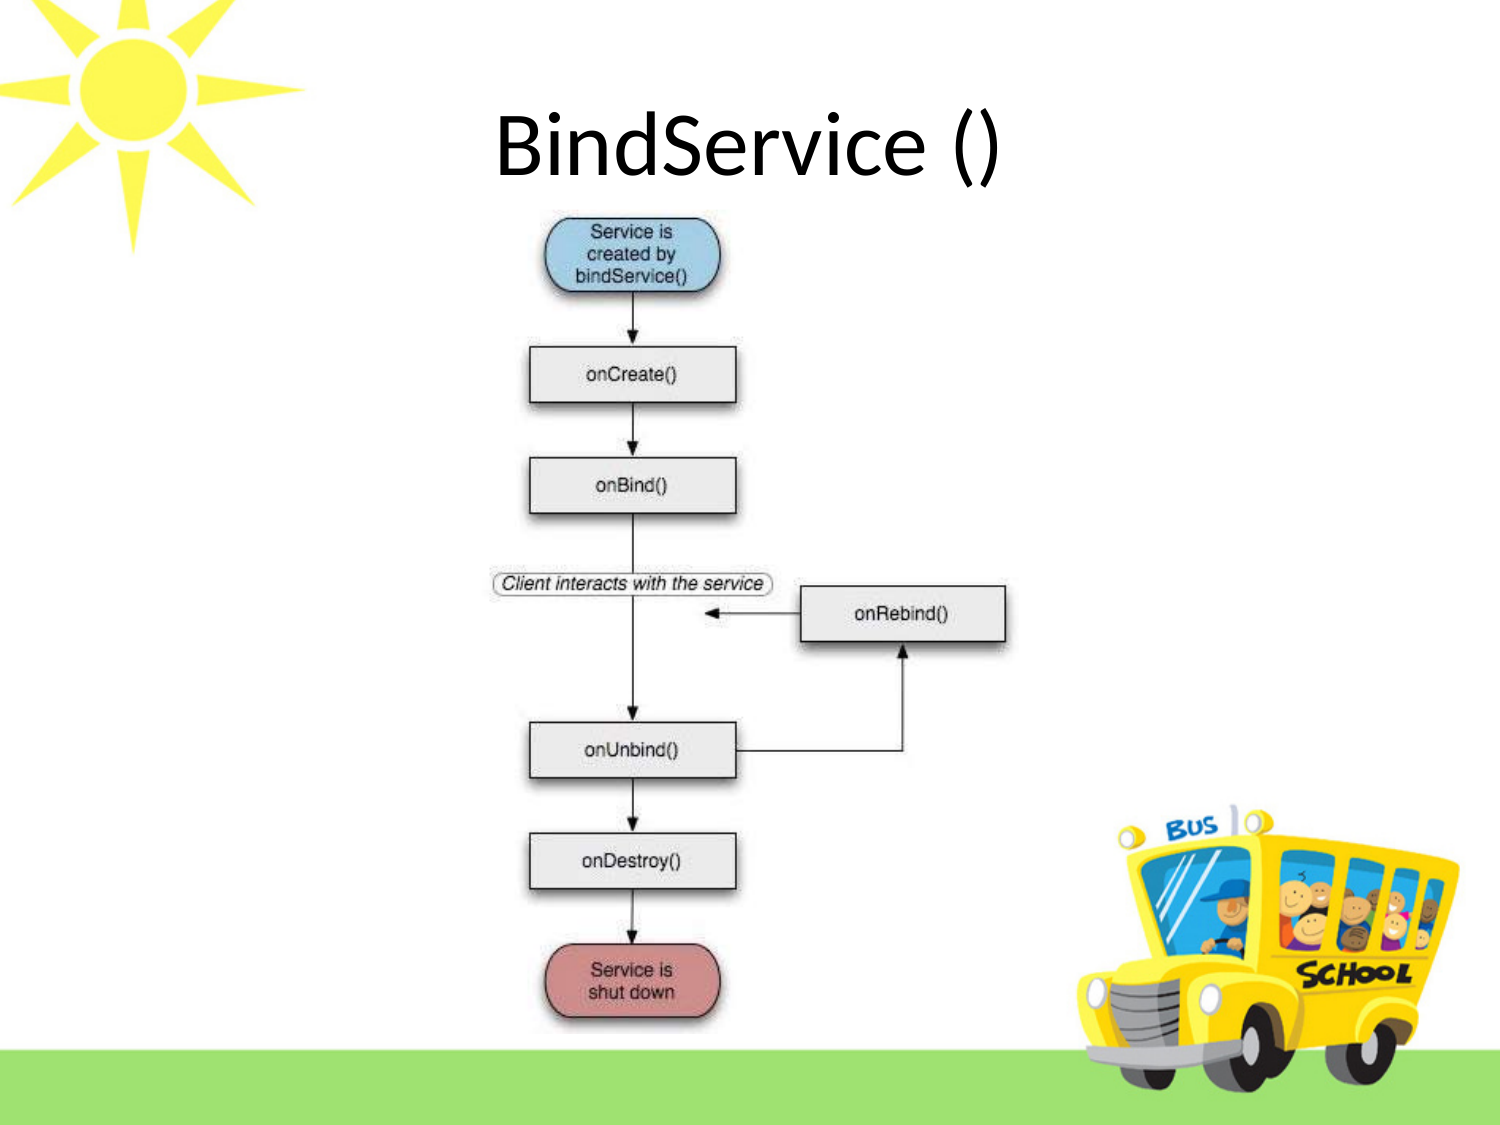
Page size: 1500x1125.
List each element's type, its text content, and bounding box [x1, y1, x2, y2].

title BindService () [75, 45, 1425, 233]
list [455, 199, 1038, 1034]
picture [0, 0, 1500, 1125]
